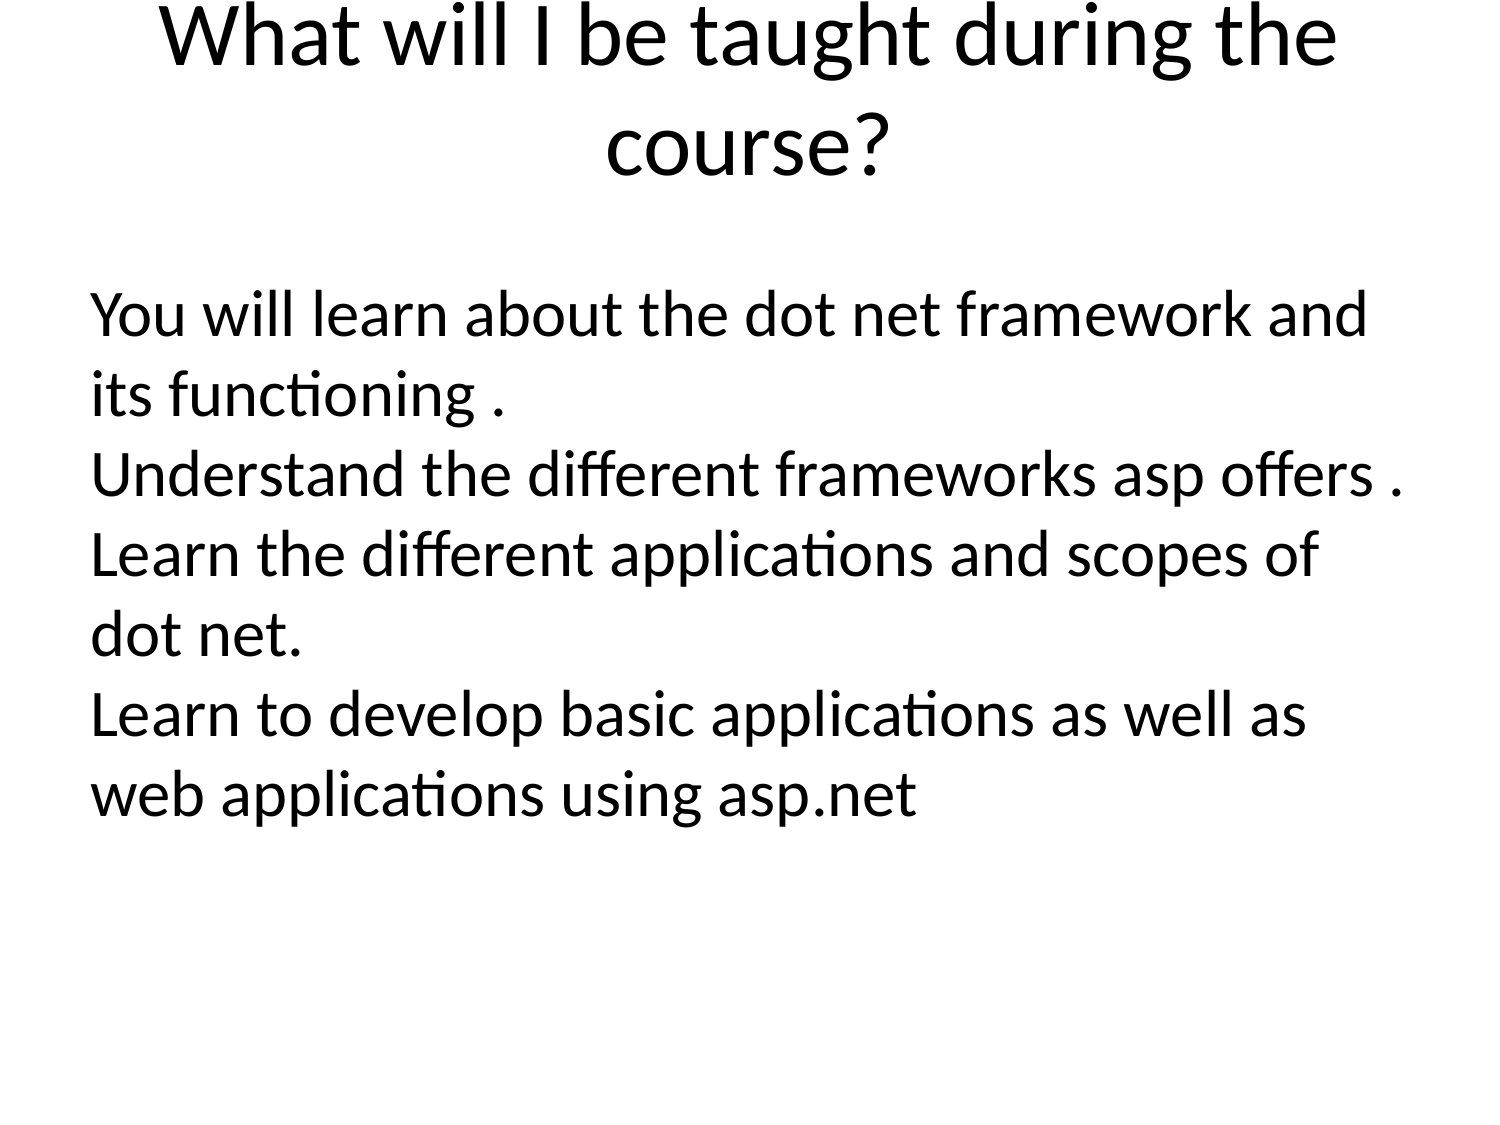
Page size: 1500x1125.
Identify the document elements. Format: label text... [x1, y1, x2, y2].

title What will I be taught during the course? [75, 45, 1425, 233]
list You will learn about the dot net framework and its functioning . Understand the different frameworks asp offers . Learn the different applications and scopes of dot net. Learn to develop basic applications as well as web applications using asp.net [75, 262, 1425, 1005]
